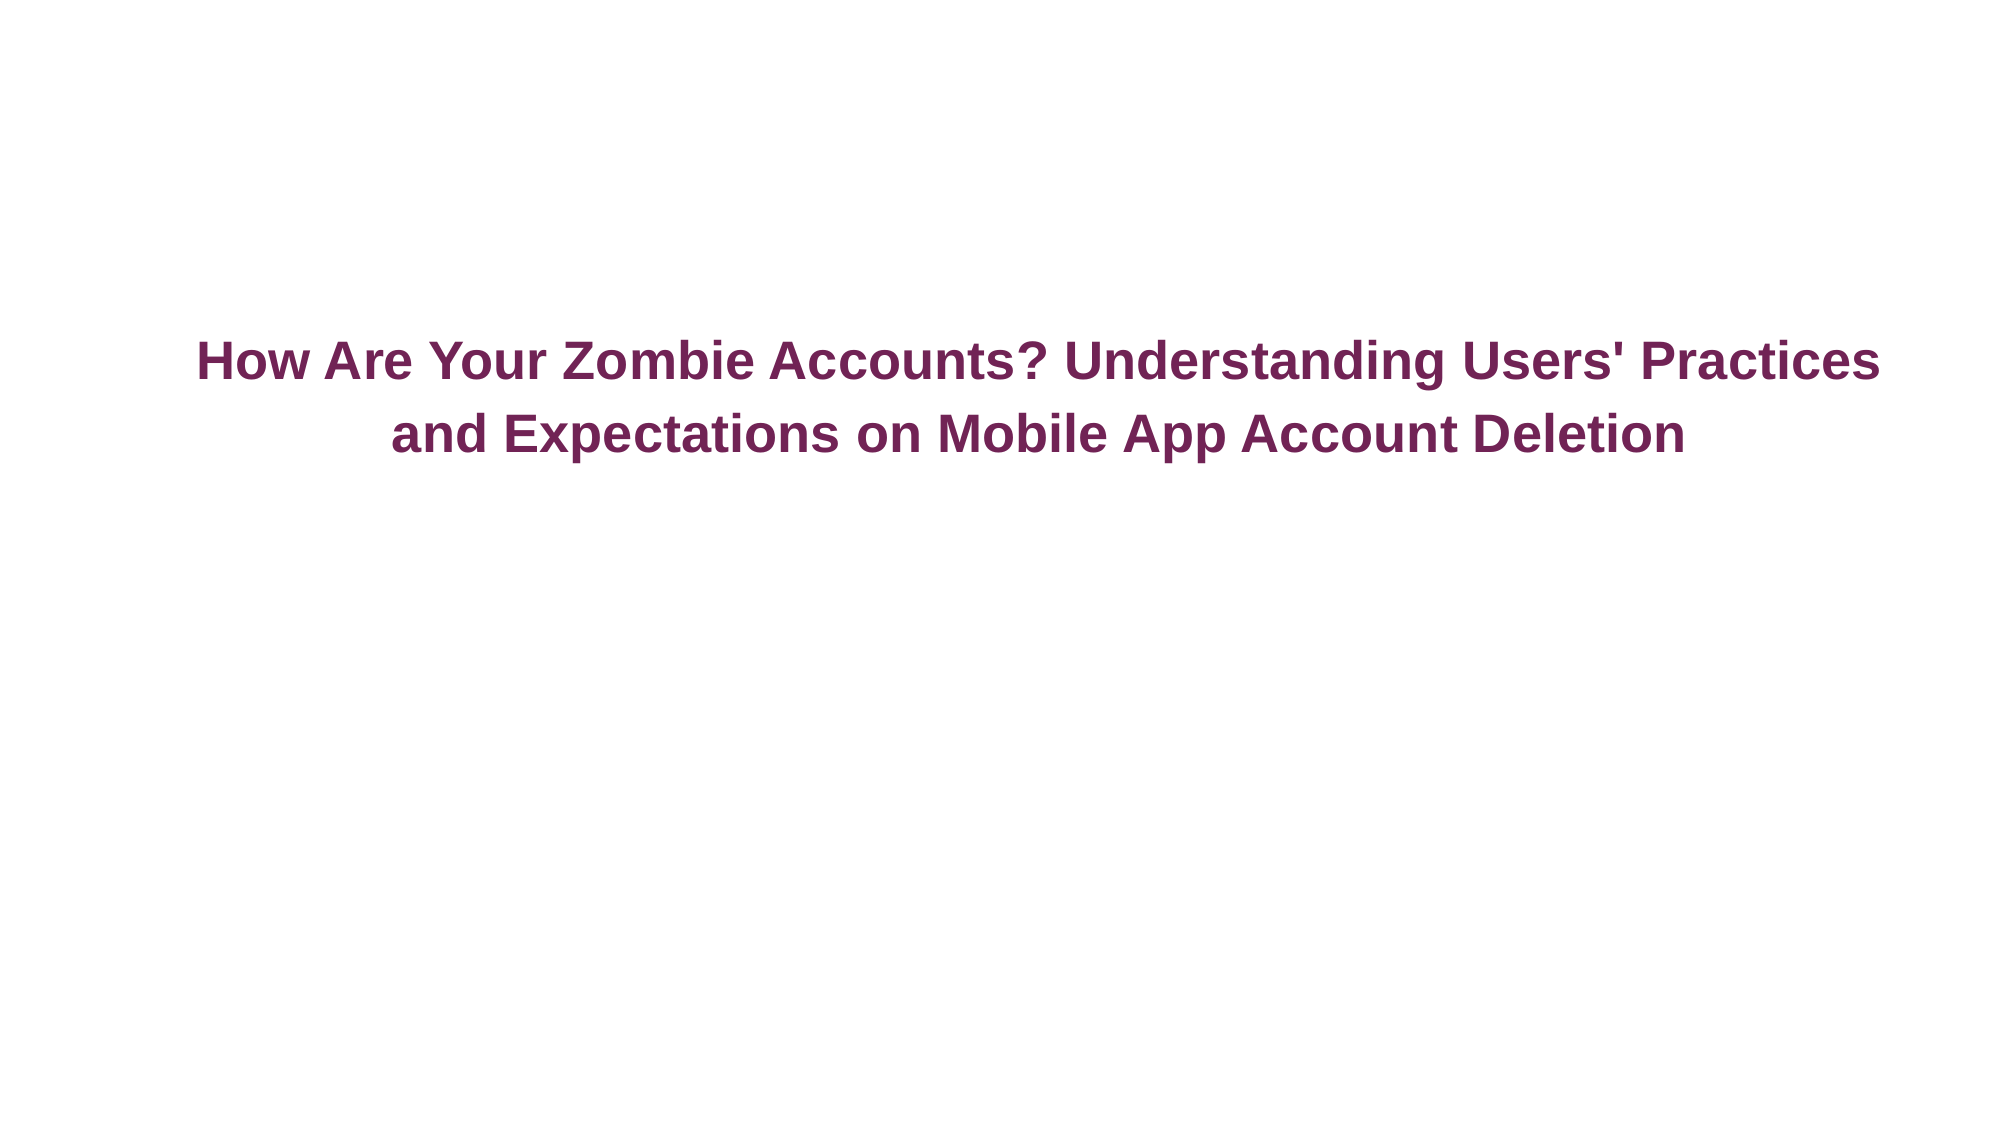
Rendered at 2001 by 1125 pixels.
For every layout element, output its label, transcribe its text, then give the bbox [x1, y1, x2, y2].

text_box How Are Your Zombie Accounts? Understanding Users' Practices and Expectations on Mobile App Account Deletion [187, 317, 1894, 446]
